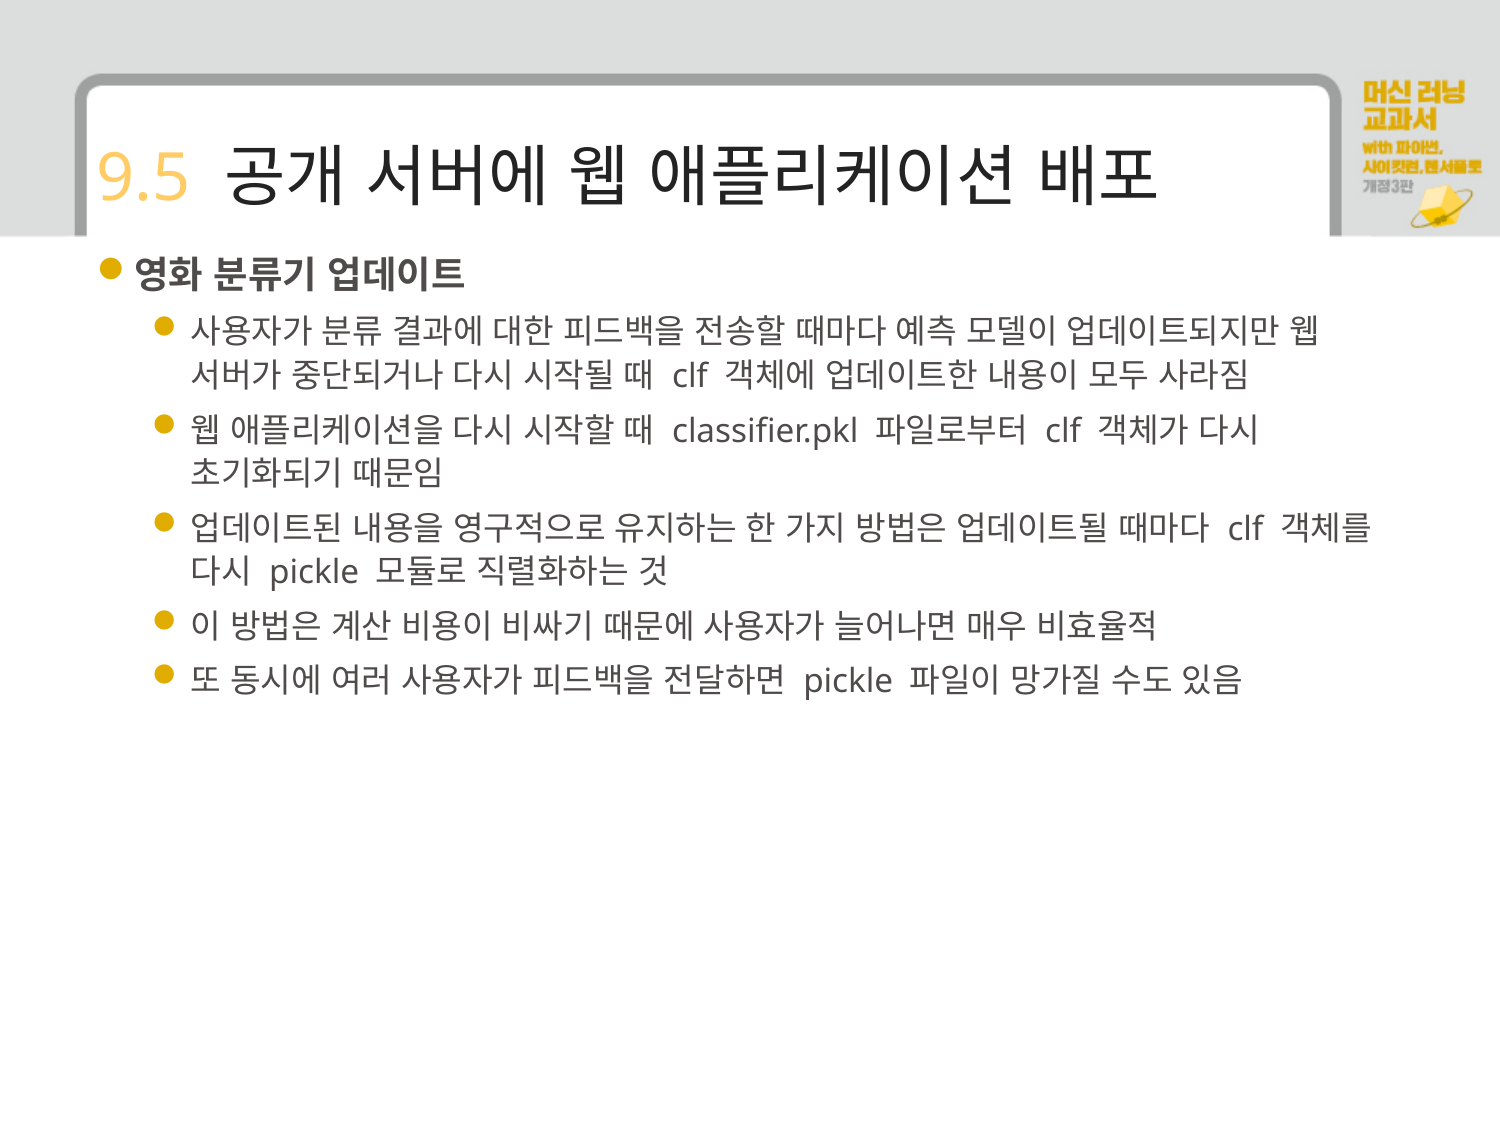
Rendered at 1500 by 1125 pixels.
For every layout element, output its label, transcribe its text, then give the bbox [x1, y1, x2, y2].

picture [0, 0, 1500, 1125]
title 9.5 공개 서버에 웹 애플리케이션 배포 [81, 90, 1412, 222]
list 영화 분류기 업데이트 사용자가 분류 결과에 대한 피드백을 전송할 때마다 예측 모델이 업데이트되지만 웹 서버가 중단되거나 다시 시작될 때 clf 객체에 업데이트한 내용이 모두 사라짐 웹 애플리케이션을 다시 시작할 때 classifier.pkl 파일로부터 clf 객체가 다시 초기화되기 때문임 업데이트된 내용을 영구적으로 유지하는 한 가지 방법은 업데이트될 때마다 clf 객체를 다시 pickle 모듈로 직렬화하는 것 이 방법은 계산 비용이 비싸기 때문에 사용자가 늘어나면 매우 비효율적 또 동시에 여러 사용자가 피드백을 전달하면 pickle 파일이 망가질 수도 있음 [81, 239, 1412, 1054]
